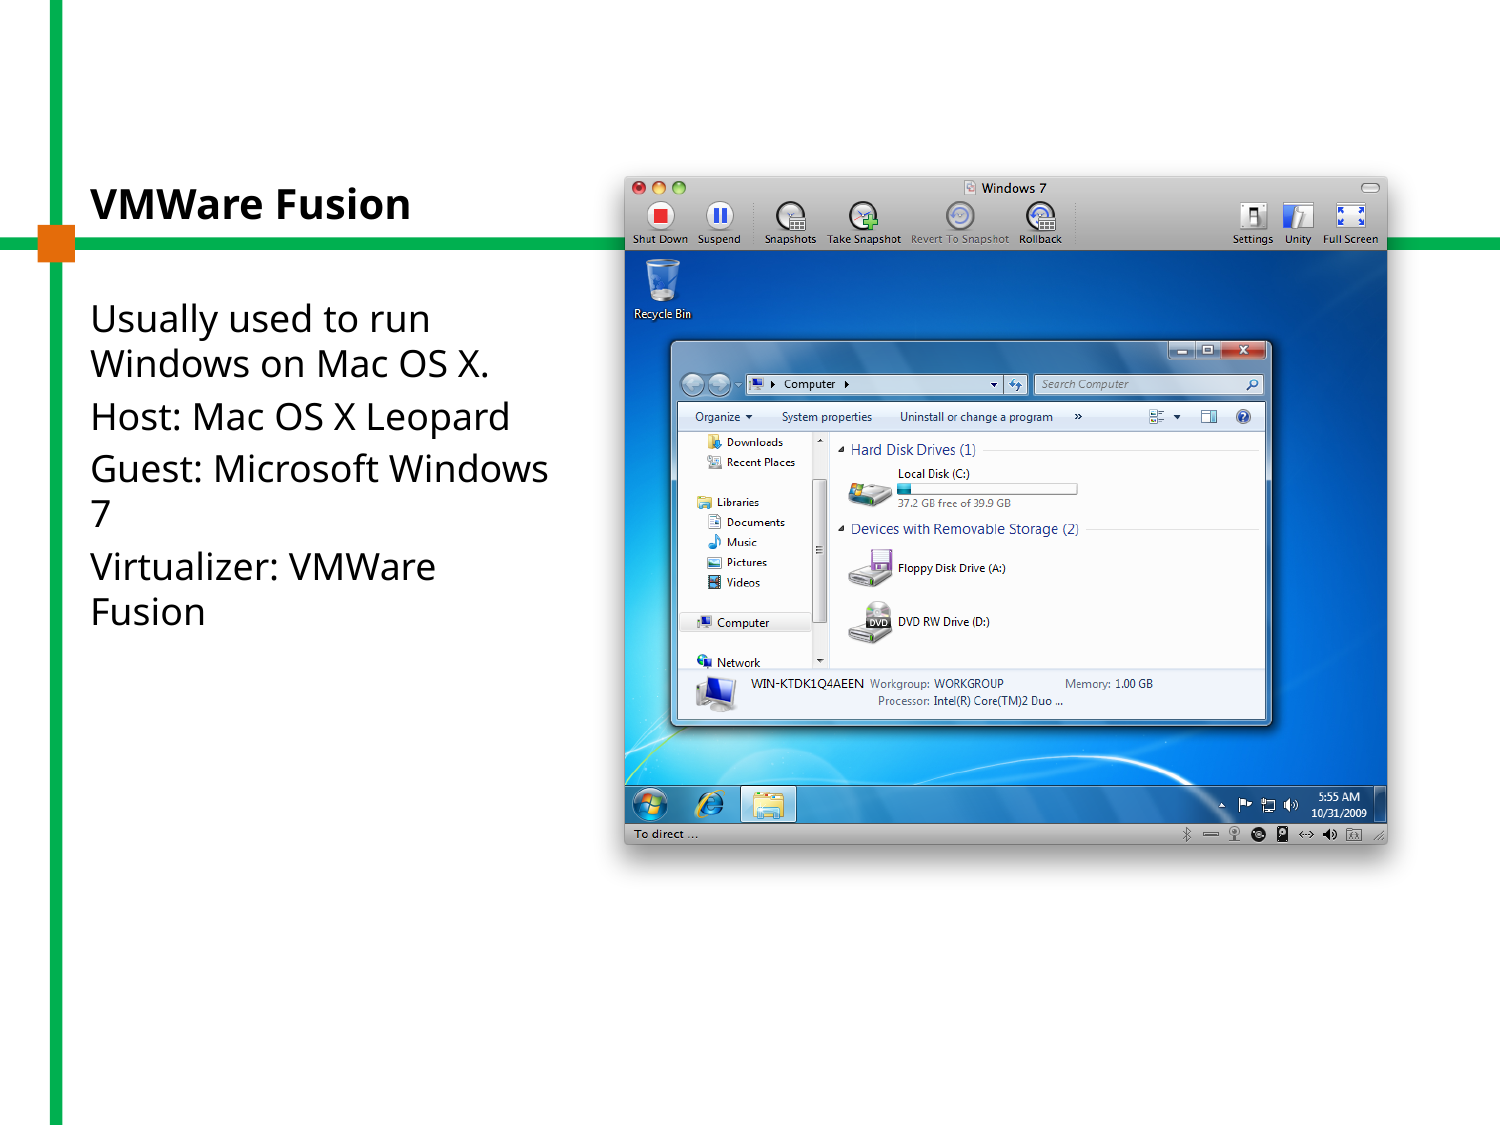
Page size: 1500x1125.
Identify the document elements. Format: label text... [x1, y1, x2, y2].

title VMWare Fusion [75, 44, 569, 235]
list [586, 153, 1426, 897]
list Usually used to run Windows on Mac OS X. Host: Mac OS X Leopard Guest: Microsoft Windows 7 Virtualizer: VMWare Fusion [75, 235, 569, 1005]
